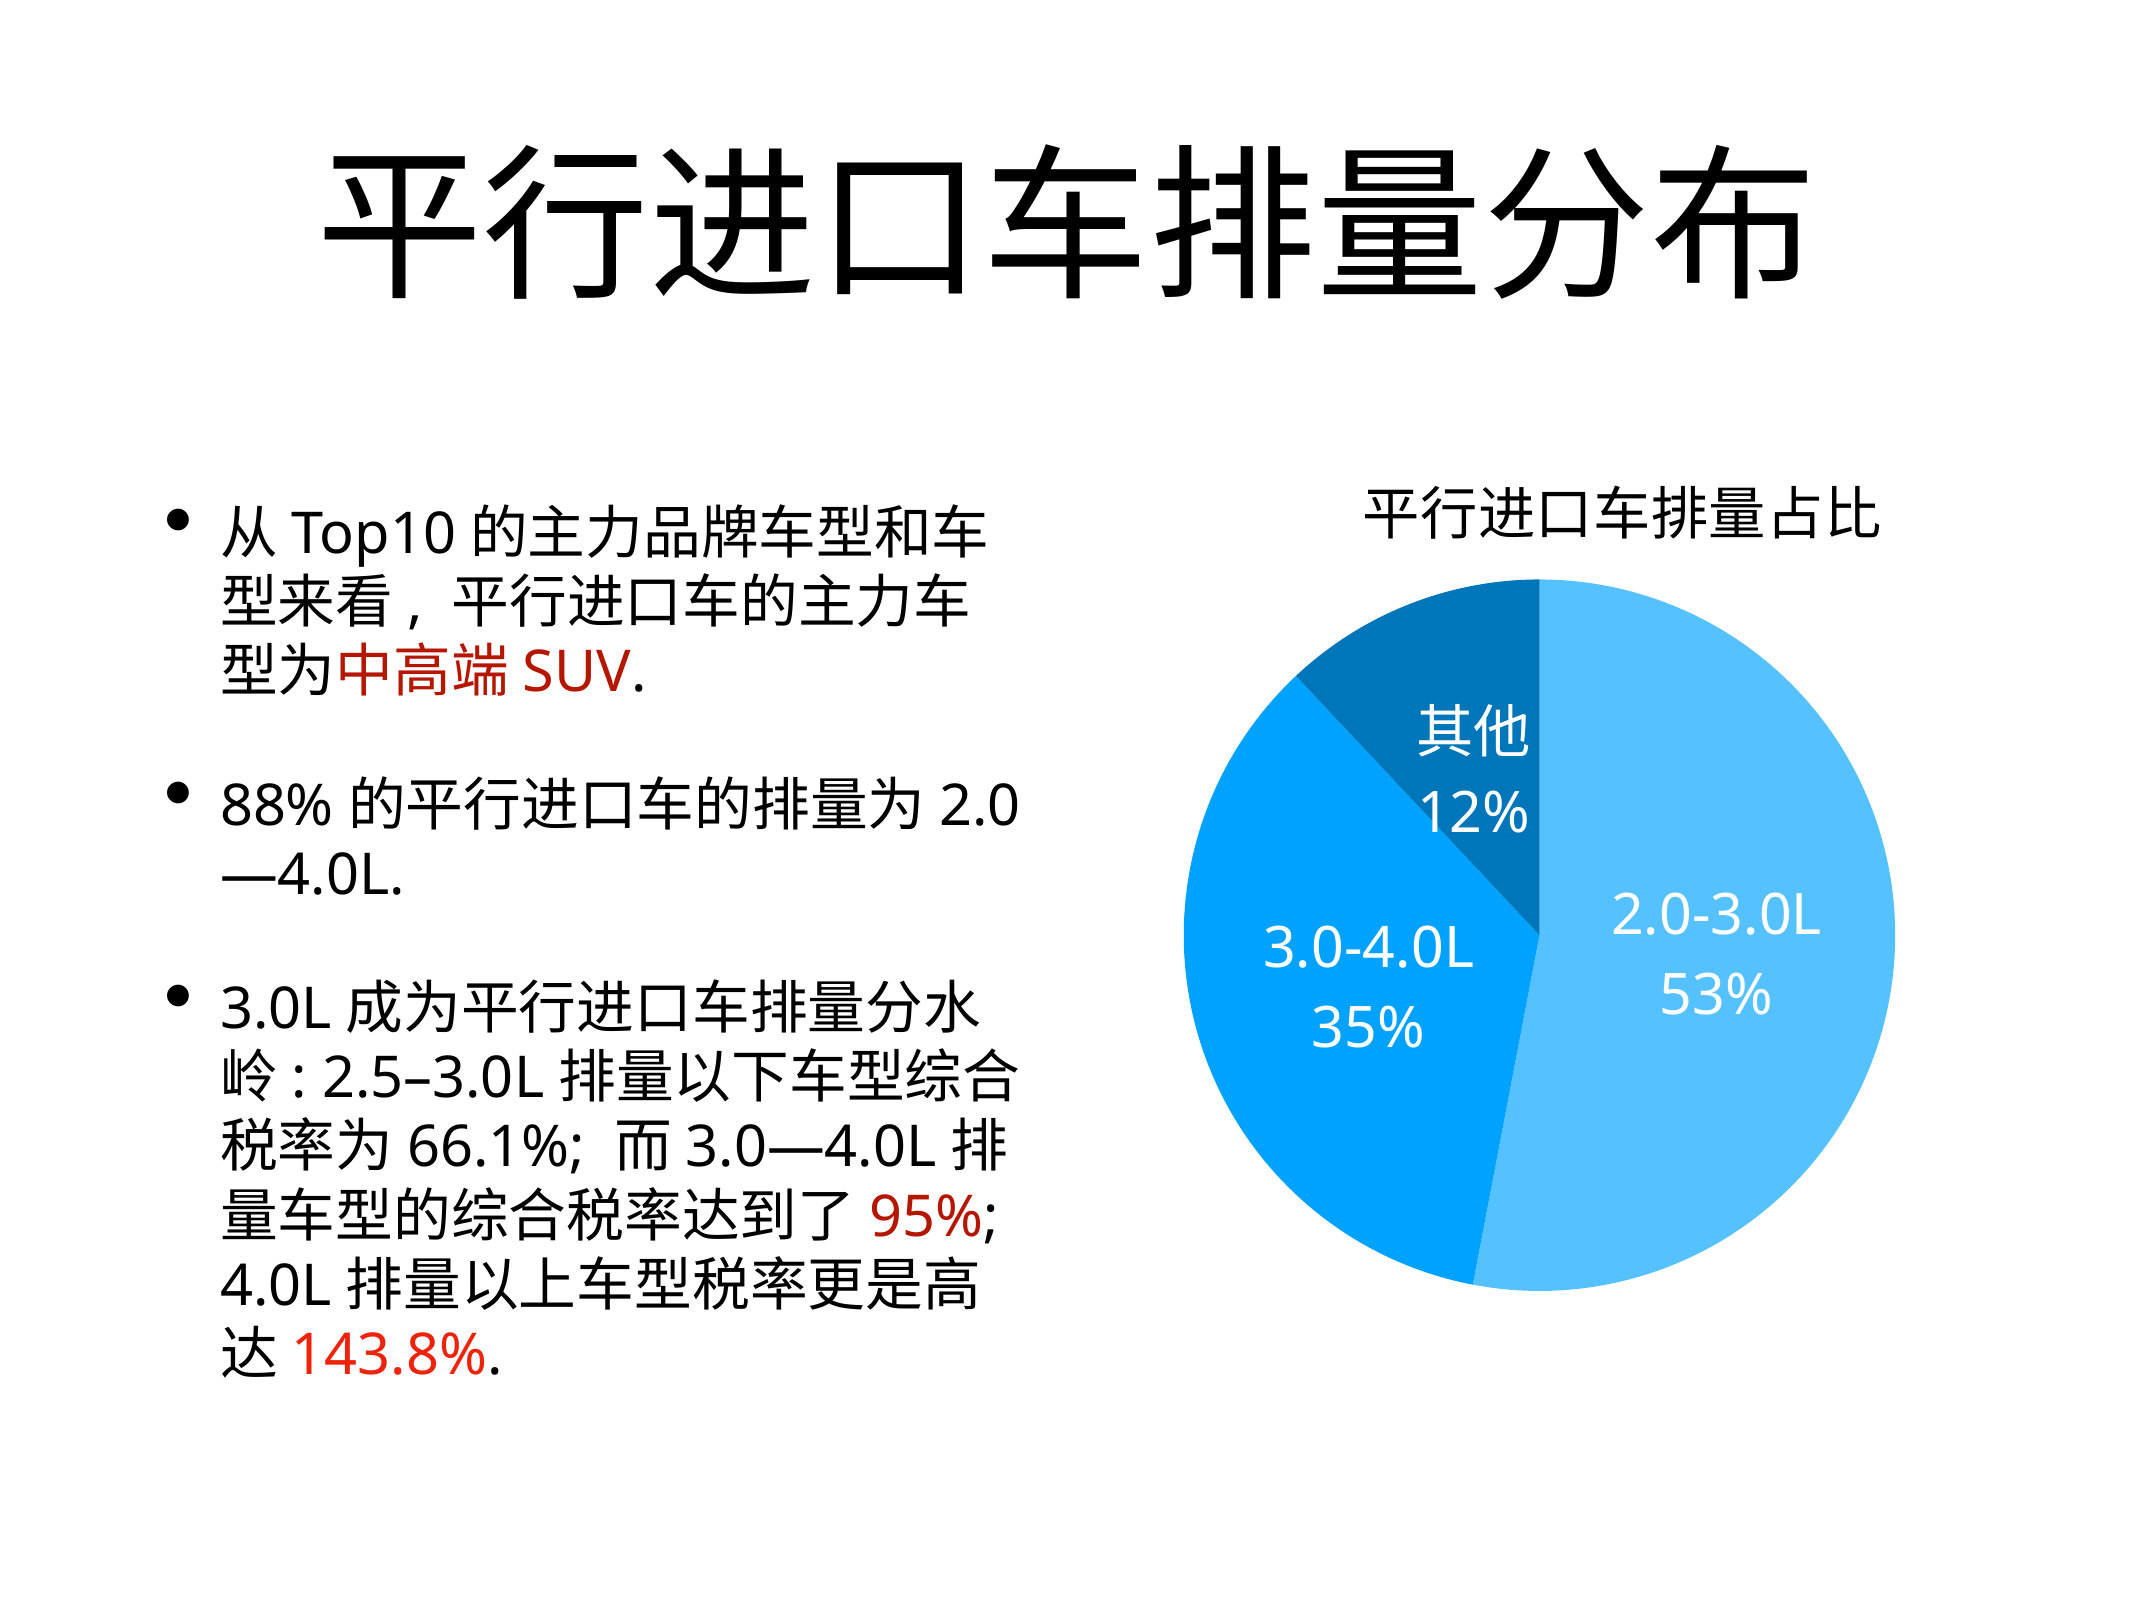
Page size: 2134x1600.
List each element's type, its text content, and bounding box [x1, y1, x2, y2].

list 从Top10的主力品牌车型和车型来看, 平行进口车的主力车型为中高端SUV. 88%的平行进口车的排量为2.0—4.0L. 3.0L成为平行进口车排量分水岭: 2.5–3.0L排量以下车型综合税率为66.1%; 而3.0—4.0L排量车型的综合税率达到了95%; 4.0L排量以上车型税率更是高达143.8%. [155, 424, 1032, 1457]
chart [1178, 454, 1901, 1302]
title 平行进口车排量分布 [155, 41, 1978, 397]
